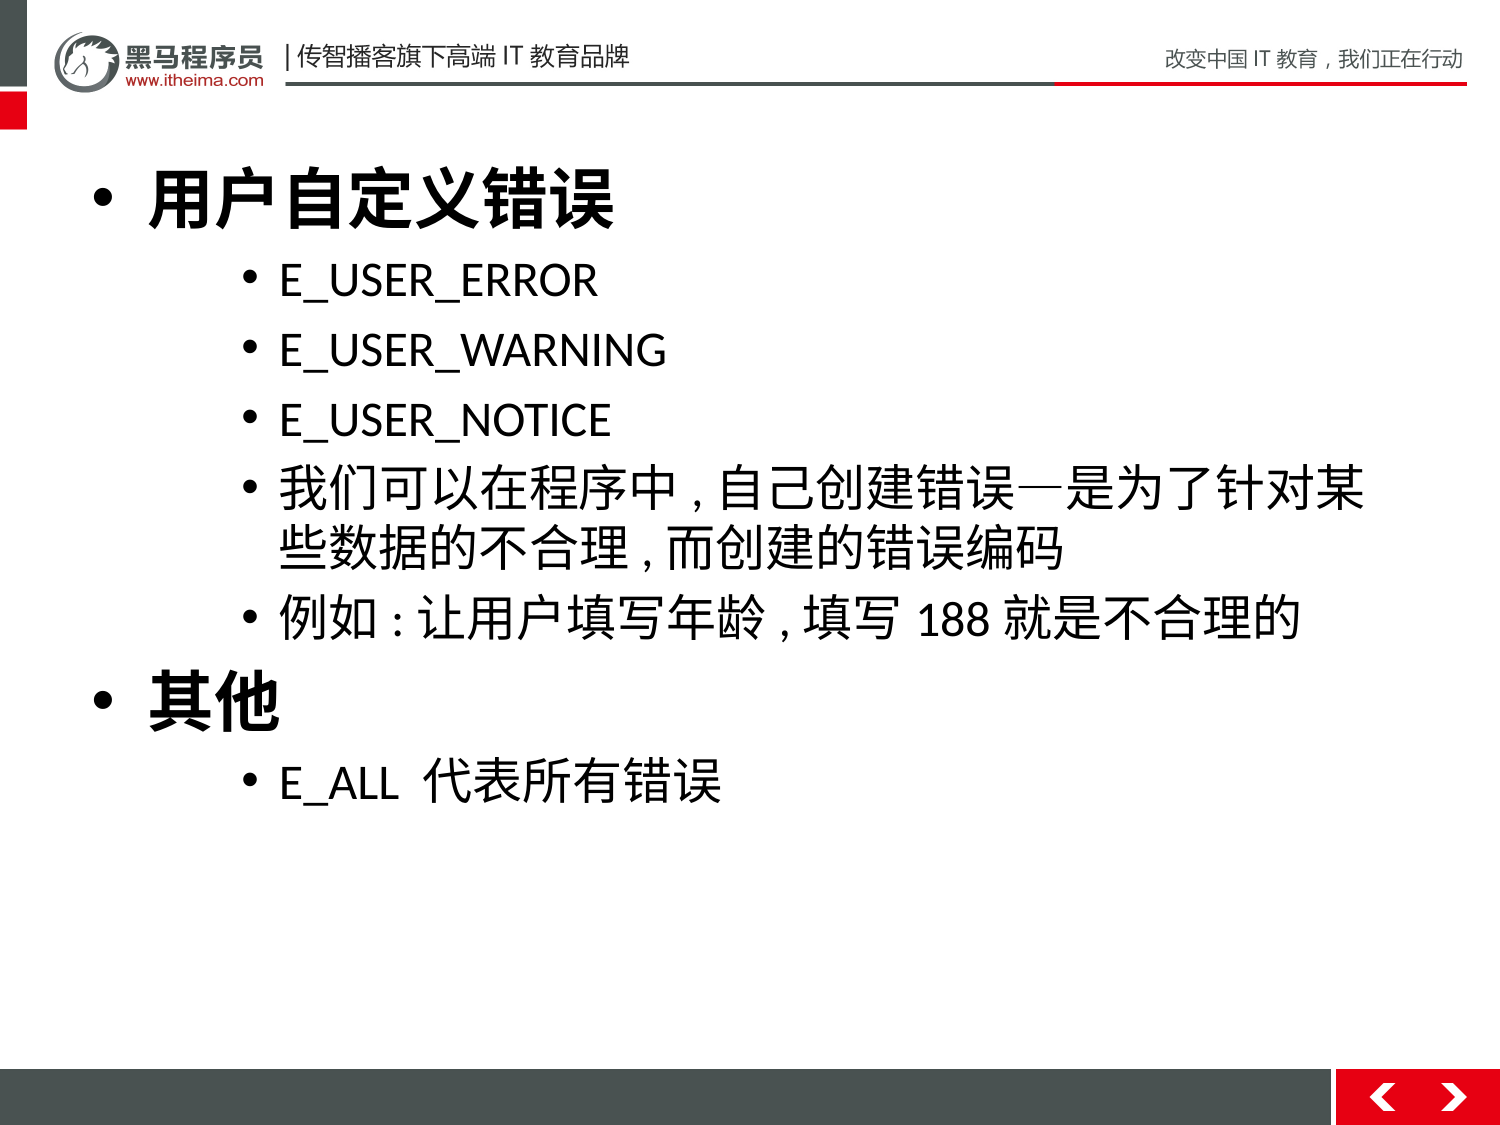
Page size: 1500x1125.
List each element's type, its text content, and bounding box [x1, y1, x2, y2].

list 用户自定义错误 E_USER_ERROR E_USER_WARNING E_USER_NOTICE 我们可以在程序中,自己创建错误—是为了针对某些数据的不合理,而创建的错误编码 例如:让用户填写年龄,填写188就是不合理的 其他 E_ALL 代表所有错误 [76, 149, 1427, 892]
picture [0, 0, 1500, 1125]
